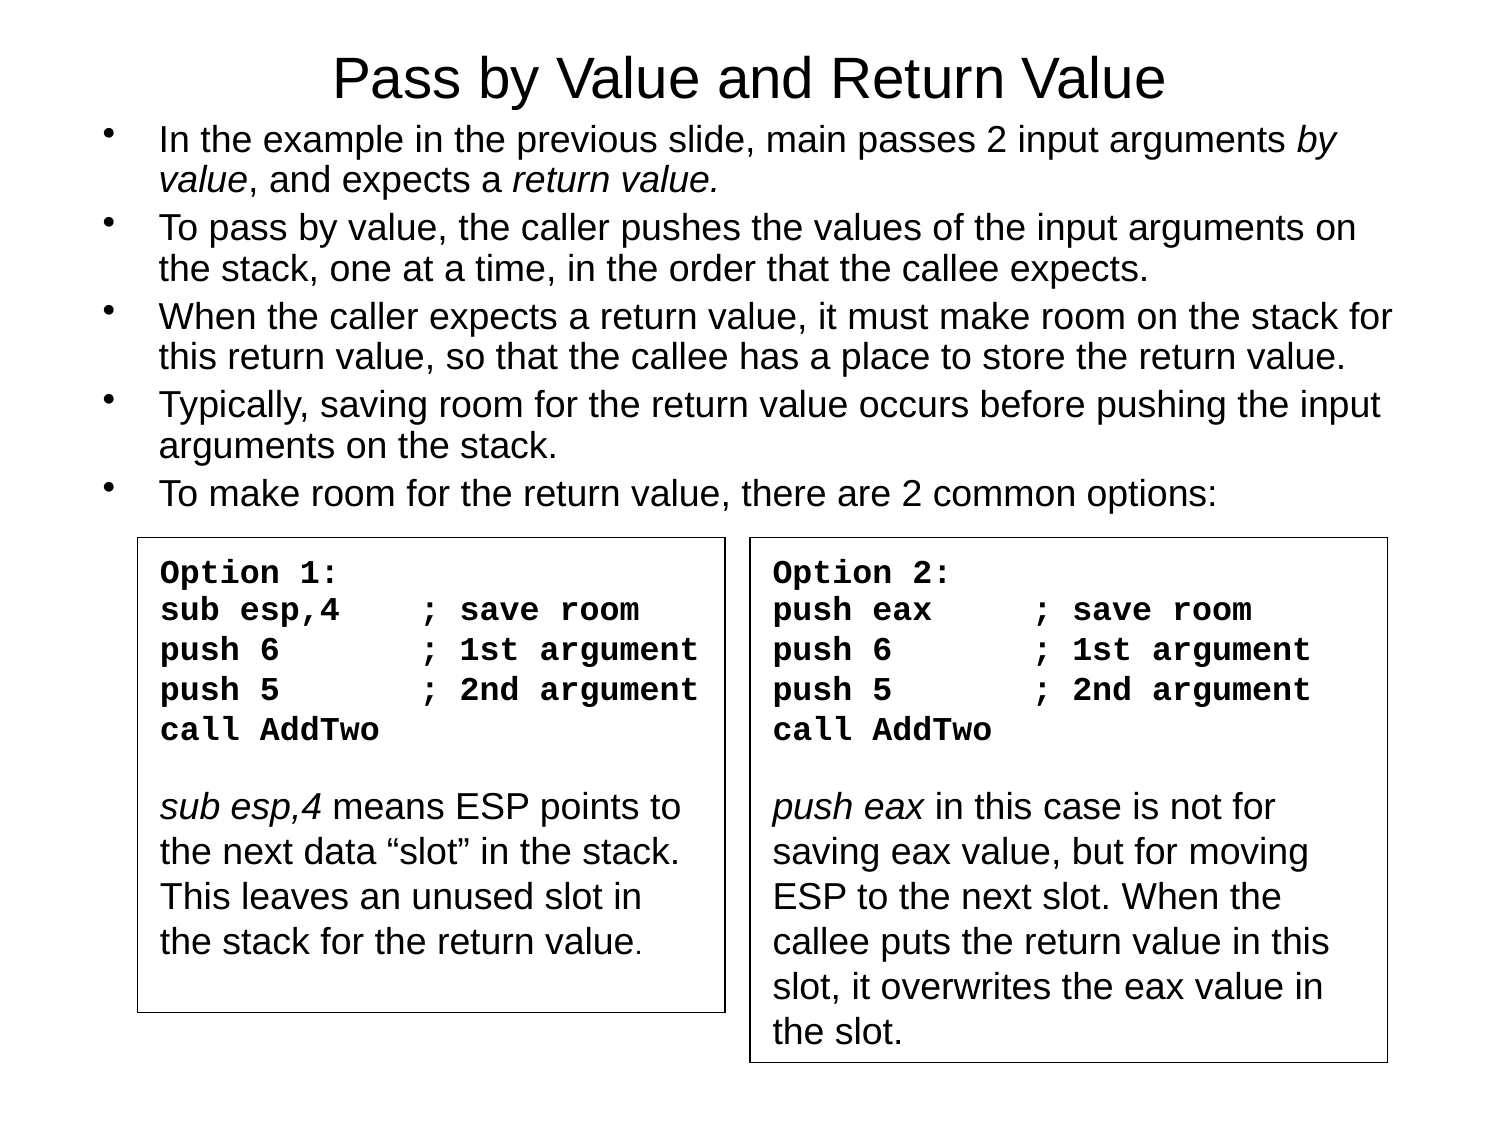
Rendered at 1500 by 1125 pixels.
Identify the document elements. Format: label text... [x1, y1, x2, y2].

text_box Option 1: sub esp,4 ; save room push 6 ; 1st argument push 5 ; 2nd argument call AddTwo sub esp,4 means ESP points to the next data “slot” in the stack. This leaves an unused slot in the stack for the return value. [137, 537, 725, 1013]
list In the example in the previous slide, main passes 2 input arguments by value, and expects a return value. To pass by value, the caller pushes the values of the input arguments on the stack, one at a time, in the order that the callee expects. When the caller expects a return value, it must make room on the stack for this return value, so that the callee has a place to store the return value. Typically, saving room for the return value occurs before pushing the input arguments on the stack. To make room for the return value, there are 2 common options: [87, 112, 1413, 538]
text_box Option 2: push eax ; save room push 6 ; 1st argument push 5 ; 2nd argument call AddTwo push eax in this case is not for saving eax value, but for moving ESP to the next slot. When the callee puts the return value in this slot, it overwrites the eax value in the slot. [750, 537, 1388, 1063]
title Pass by Value and Return Value [112, 37, 1388, 112]
